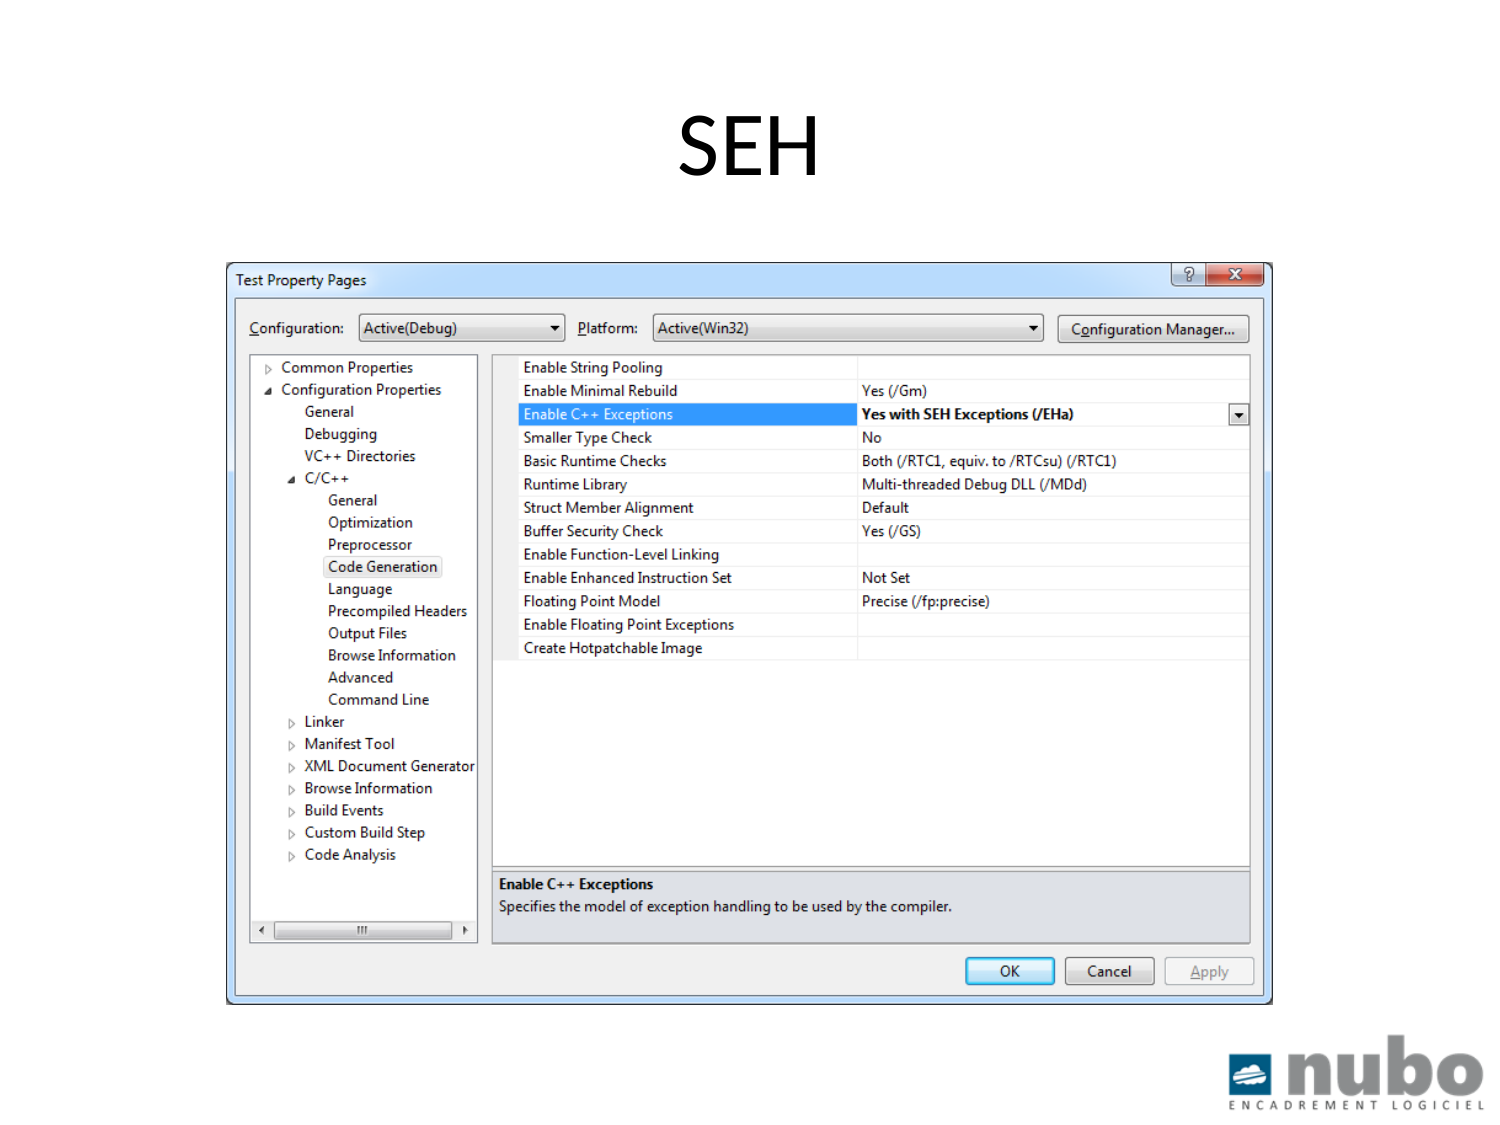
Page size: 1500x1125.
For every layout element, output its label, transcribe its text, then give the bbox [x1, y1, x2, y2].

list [226, 262, 1274, 1006]
title SEH [75, 45, 1425, 233]
picture [1226, 1032, 1488, 1113]
